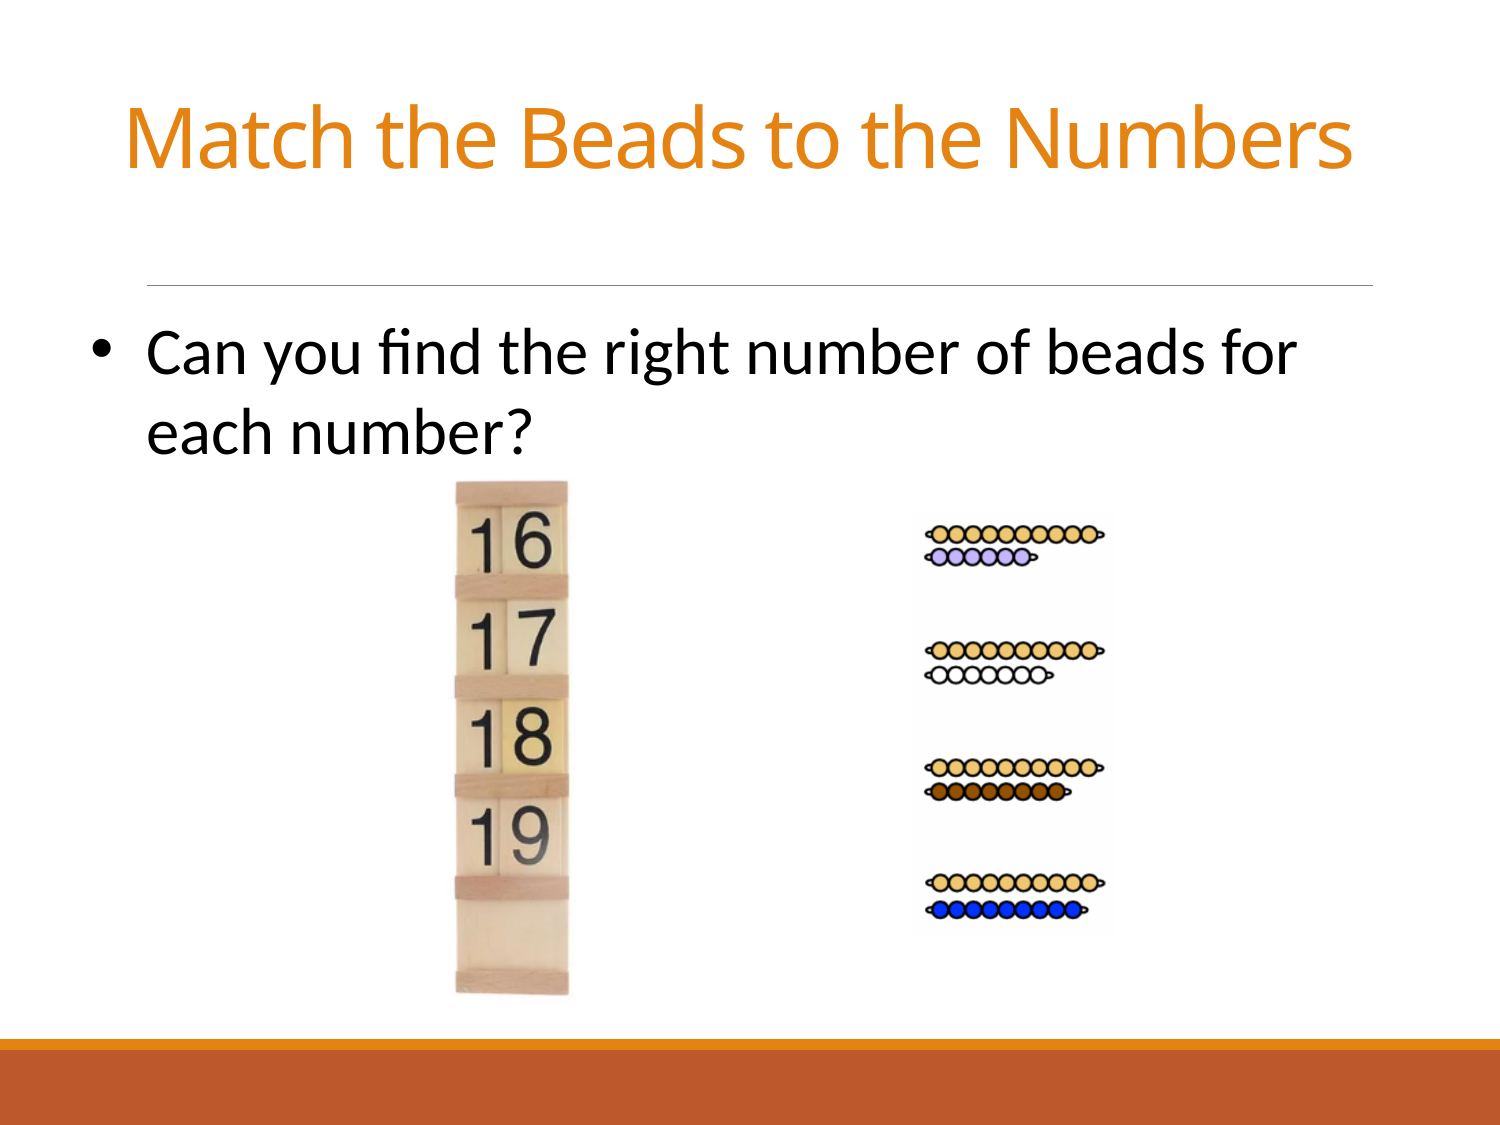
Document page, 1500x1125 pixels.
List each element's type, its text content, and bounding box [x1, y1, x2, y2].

text_box Match the Beads to the Numbers [64, 41, 1415, 229]
text_box Can you find the right number of beads for each number? [74, 299, 1425, 1079]
picture [802, 514, 1227, 937]
picture [436, 468, 588, 1011]
